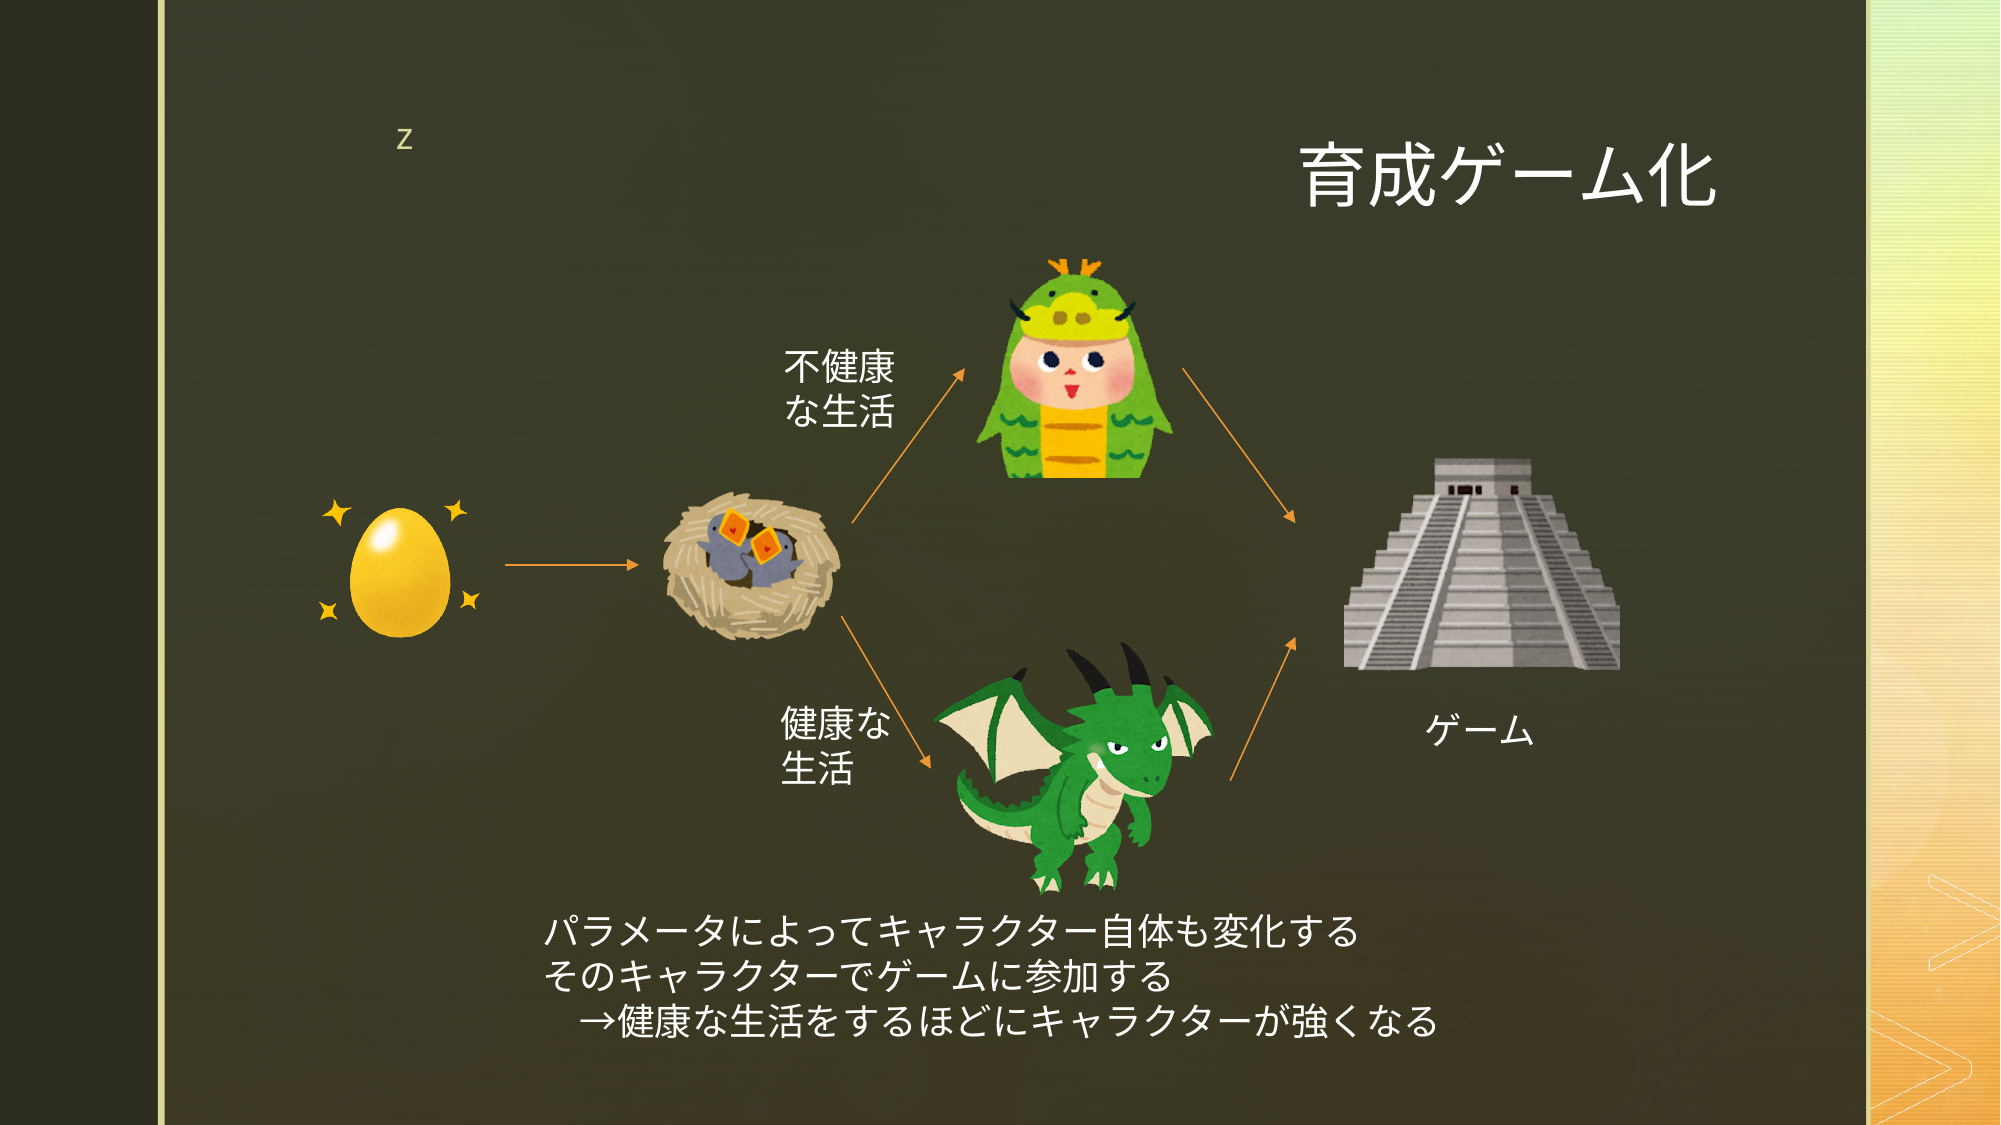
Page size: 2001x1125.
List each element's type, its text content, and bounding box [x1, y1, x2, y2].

text_box パラメータによってキャラクター自体も変化する そのキャラクターでゲームに参加する →健康な生活をするほどにキャラクターが強くなる [527, 900, 1620, 1051]
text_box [1182, 367, 1296, 524]
text_box 健康な生活 [765, 692, 926, 798]
text_box ゲーム [1409, 703, 1555, 760]
picture [964, 259, 1183, 478]
text_box 不健康な生活 [769, 335, 923, 441]
picture [1344, 426, 1620, 703]
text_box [1230, 636, 1296, 781]
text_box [851, 367, 965, 524]
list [313, 486, 484, 649]
picture [930, 636, 1217, 901]
title 育成ゲーム化 [428, 132, 1734, 310]
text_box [841, 615, 932, 769]
picture [1871, 0, 2001, 1125]
picture [660, 476, 842, 658]
